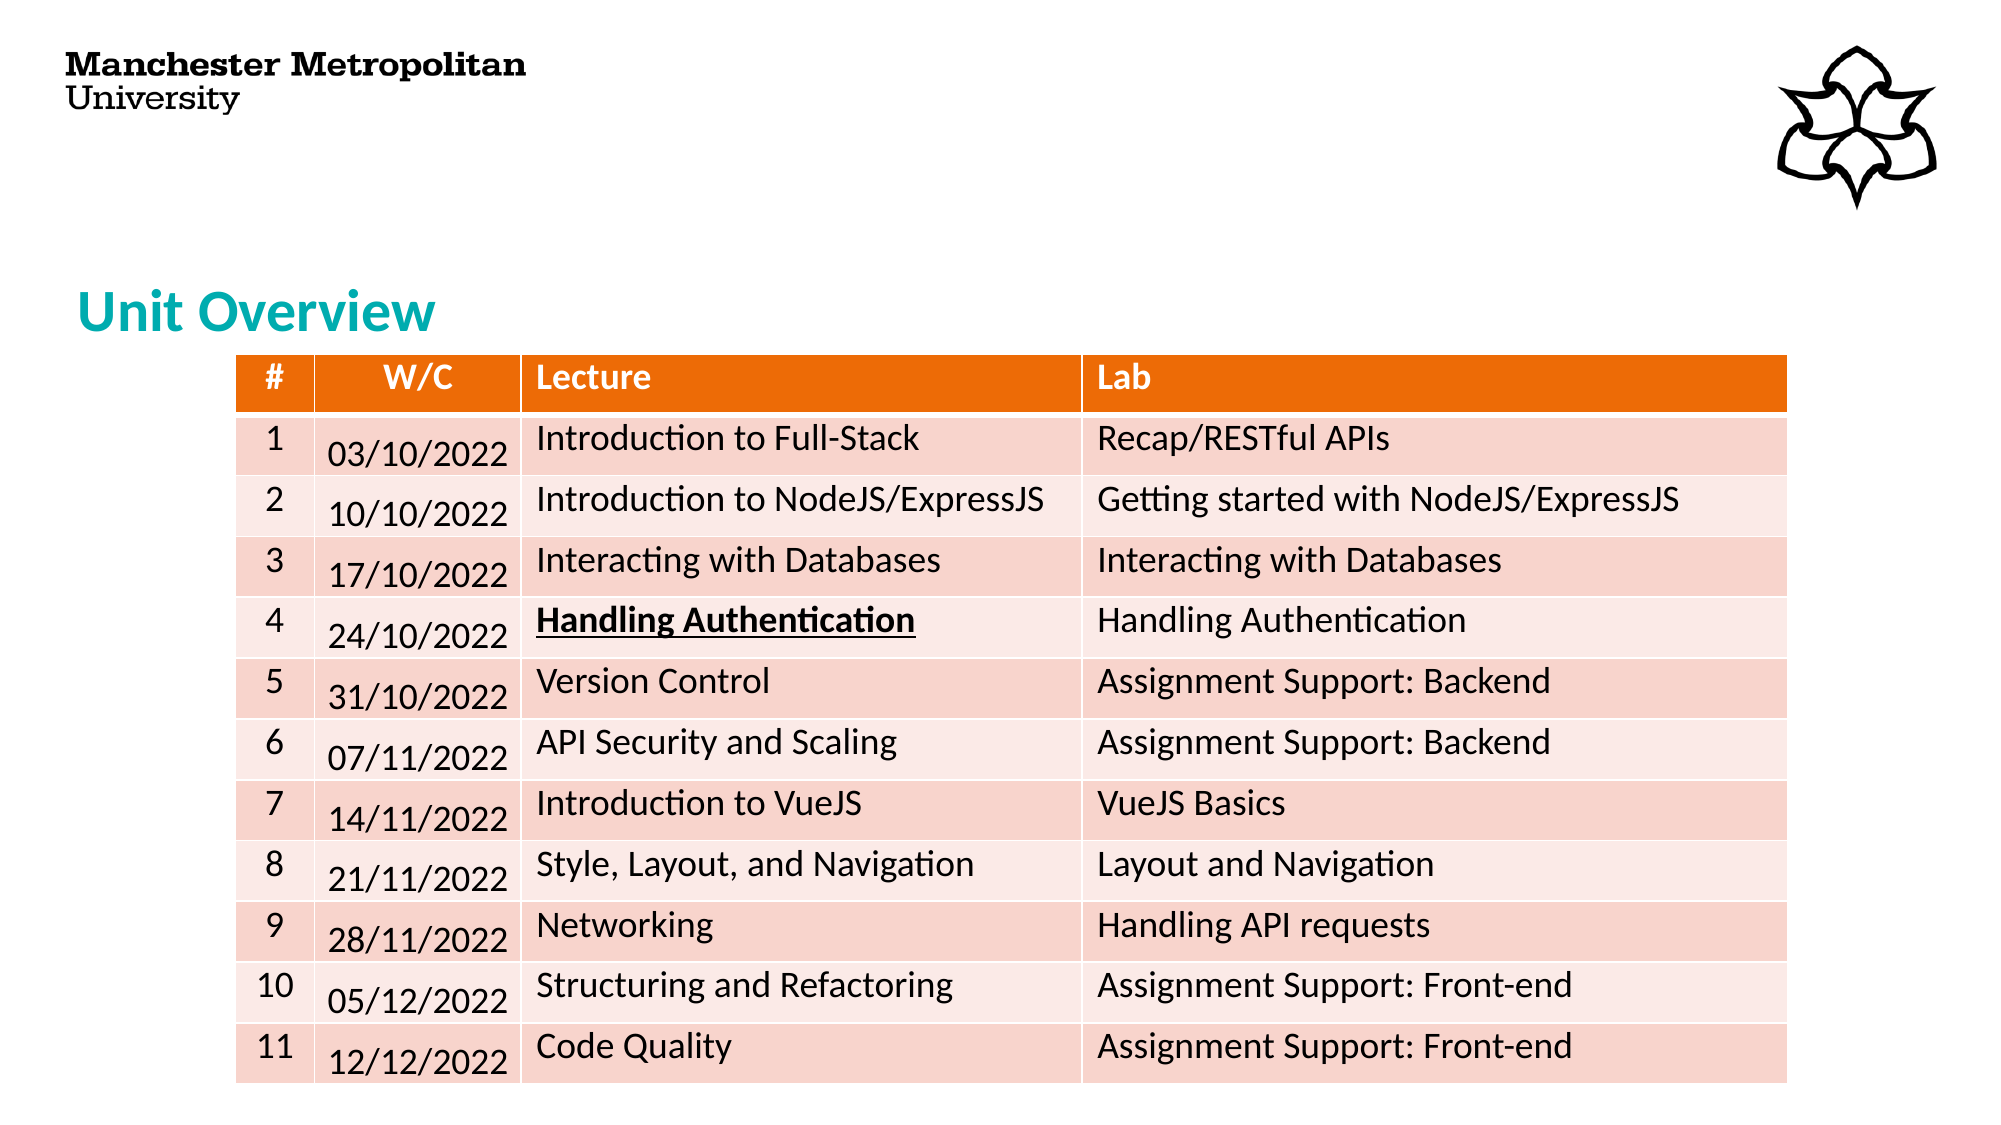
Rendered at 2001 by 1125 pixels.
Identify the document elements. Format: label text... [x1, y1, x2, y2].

table_cell 17/10/2022 [315, 537, 520, 596]
table_cell Assignment Support: Front-end [1083, 963, 1787, 1022]
table_cell Getting started with NodeJS/ExpressJS [1083, 476, 1787, 536]
table_cell 31/10/2022 [315, 659, 520, 718]
table_cell 4 [236, 598, 314, 657]
table_cell 12/12/2022 [315, 1024, 520, 1083]
table_cell 28/11/2022 [315, 902, 520, 961]
table_cell 21/11/2022 [315, 841, 520, 900]
table_cell Style, Layout, and Navigation [522, 841, 1081, 900]
table_cell 24/10/2022 [315, 598, 520, 657]
table_cell 6 [236, 720, 314, 779]
table_cell Introduction to NodeJS/ExpressJS [522, 476, 1081, 536]
table_header W/C [315, 355, 520, 412]
table_cell Introduction to VueJS [522, 781, 1081, 840]
table_header Lab [1083, 355, 1787, 412]
table_cell Version Control [522, 659, 1081, 718]
table_cell Assignment Support: Backend [1083, 720, 1787, 779]
table_cell 05/12/2022 [315, 963, 520, 1022]
table_cell 1 [236, 418, 314, 475]
table_cell 14/11/2022 [315, 781, 520, 840]
title Unit Overview [62, 270, 1788, 353]
table_cell Handling Authentication [522, 598, 1081, 657]
table_header Lecture [522, 355, 1081, 412]
table_header # [236, 355, 314, 412]
table_cell Handling API requests [1083, 902, 1787, 961]
table_cell Code Quality [522, 1024, 1081, 1083]
table_cell Handling Authentication [1083, 598, 1787, 657]
table_cell API Security and Scaling [522, 720, 1081, 779]
table_cell 3 [236, 537, 314, 596]
table_cell 9 [236, 902, 314, 961]
table_cell 7 [236, 781, 314, 840]
table_cell Assignment Support: Backend [1083, 659, 1787, 718]
table_cell Interacting with Databases [522, 537, 1081, 596]
table_cell Structuring and Refactoring [522, 963, 1081, 1022]
table_cell 10 [236, 963, 314, 1022]
table_cell 07/11/2022 [315, 720, 520, 779]
picture [55, 42, 536, 124]
table_cell 8 [236, 841, 314, 900]
table_cell Interacting with Databases [1083, 537, 1787, 596]
table_cell 5 [236, 659, 314, 718]
table_cell Introduction to Full-Stack [522, 418, 1081, 475]
table_cell Assignment Support: Front-end [1083, 1024, 1787, 1083]
table_cell 03/10/2022 [315, 418, 520, 475]
table_cell 2 [236, 476, 314, 536]
table_cell 11 [236, 1024, 314, 1083]
table_cell Networking [522, 902, 1081, 961]
table_cell VueJS Basics [1083, 781, 1787, 840]
table_cell 10/10/2022 [315, 476, 520, 536]
table_cell Layout and Navigation [1083, 841, 1787, 900]
table_cell Recap/RESTful APIs [1083, 418, 1787, 475]
picture [1765, 34, 1948, 221]
